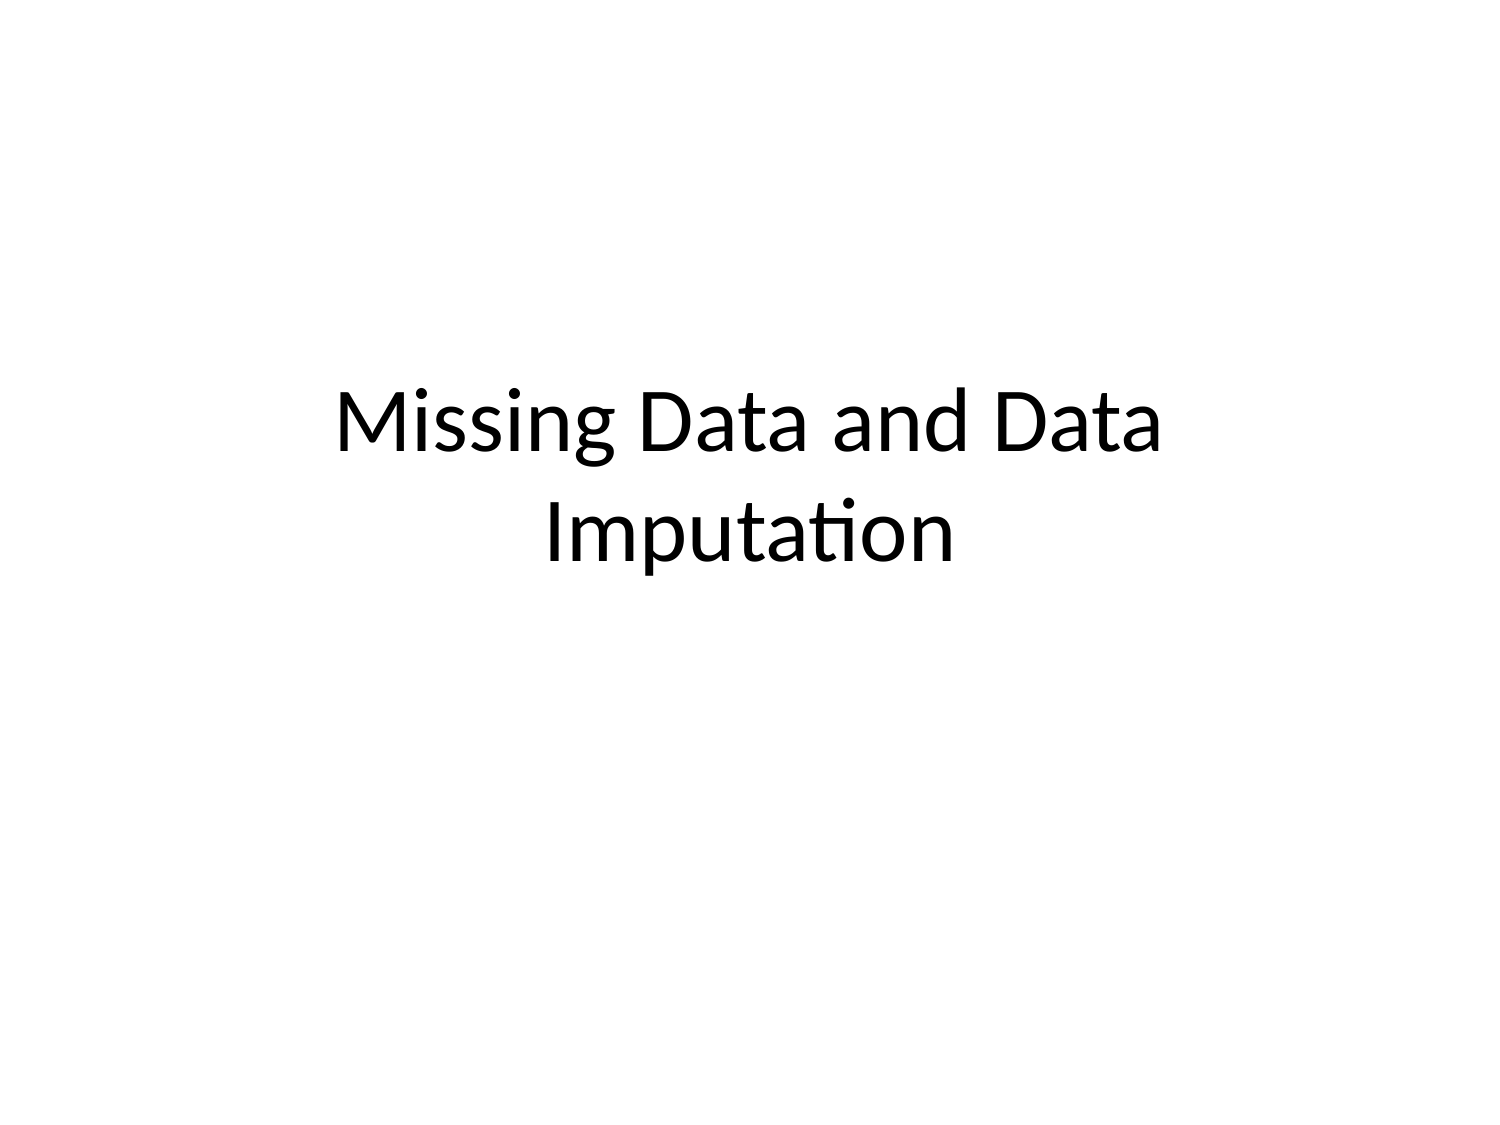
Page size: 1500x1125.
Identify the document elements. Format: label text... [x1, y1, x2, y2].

title Missing Data and Data Imputation [112, 349, 1388, 591]
